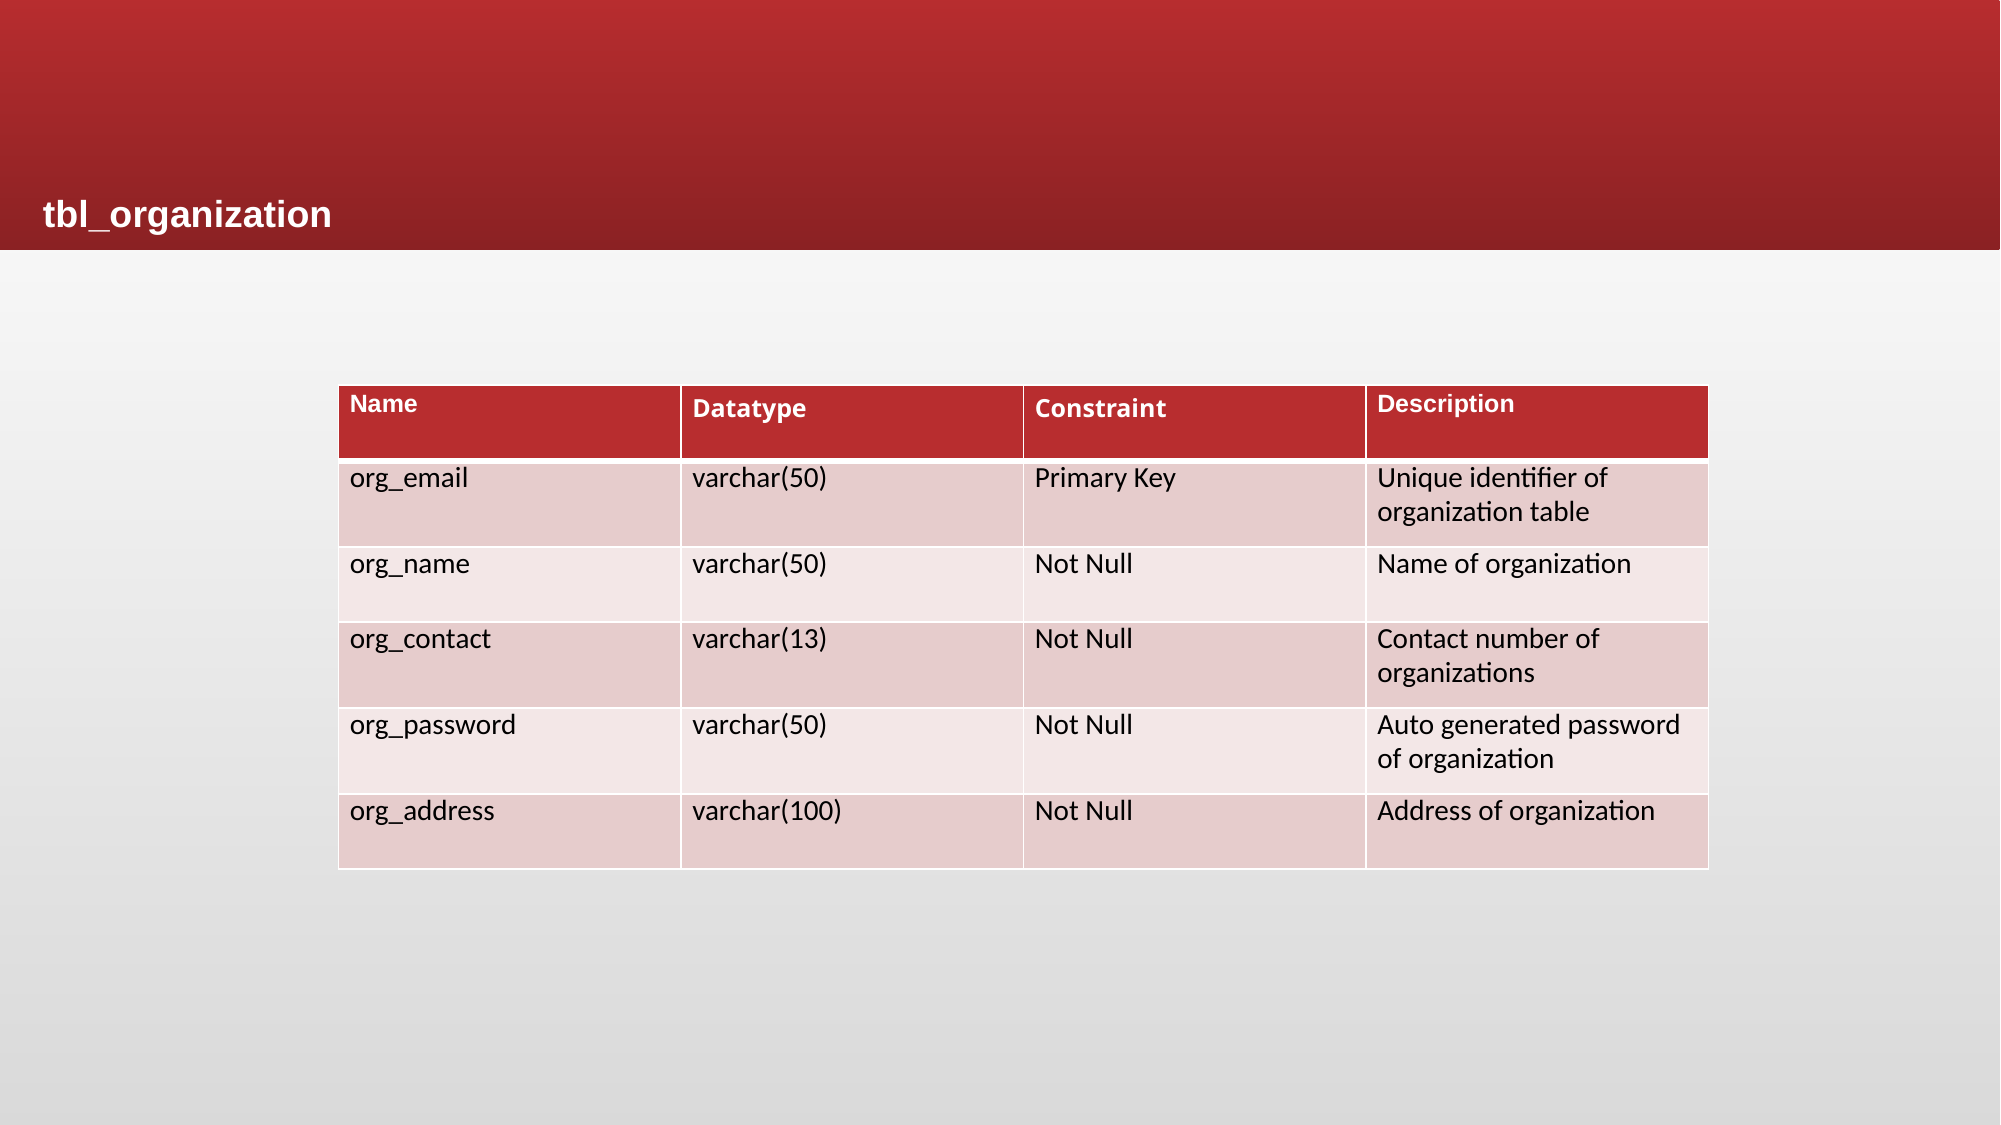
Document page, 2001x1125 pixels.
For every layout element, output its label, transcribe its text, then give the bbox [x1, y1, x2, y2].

table_header Description [1367, 386, 1708, 458]
table_header Constraint [1024, 386, 1365, 458]
table_header Name [339, 386, 680, 458]
table_cell varchar(50) [682, 548, 1023, 621]
table_cell org_contact [339, 623, 680, 707]
table_cell Not Null [1024, 623, 1365, 707]
table_cell org_password [339, 709, 680, 793]
table_cell Contact number of organizations [1367, 623, 1708, 707]
table_cell varchar(50) [682, 709, 1023, 793]
table_cell Not Null [1024, 548, 1365, 621]
table_cell varchar(100) [682, 795, 1023, 868]
table_cell Not Null [1024, 795, 1365, 868]
table_cell Not Null [1024, 709, 1365, 793]
table_header Datatype [682, 386, 1023, 458]
table_cell varchar(13) [682, 623, 1023, 707]
text_box tbl_organization [0, 196, 374, 240]
table_cell org_address [339, 795, 680, 868]
table_cell Name of organization [1367, 548, 1708, 621]
table_cell Primary Key [1024, 464, 1365, 546]
table_cell varchar(50) [682, 464, 1023, 546]
table_cell org_email [339, 464, 680, 546]
table_cell Unique identifier of organization table [1367, 464, 1708, 546]
table_cell Address of organization [1367, 795, 1708, 868]
table_cell Auto generated password of organization [1367, 709, 1708, 793]
table_cell org_name [339, 548, 680, 621]
